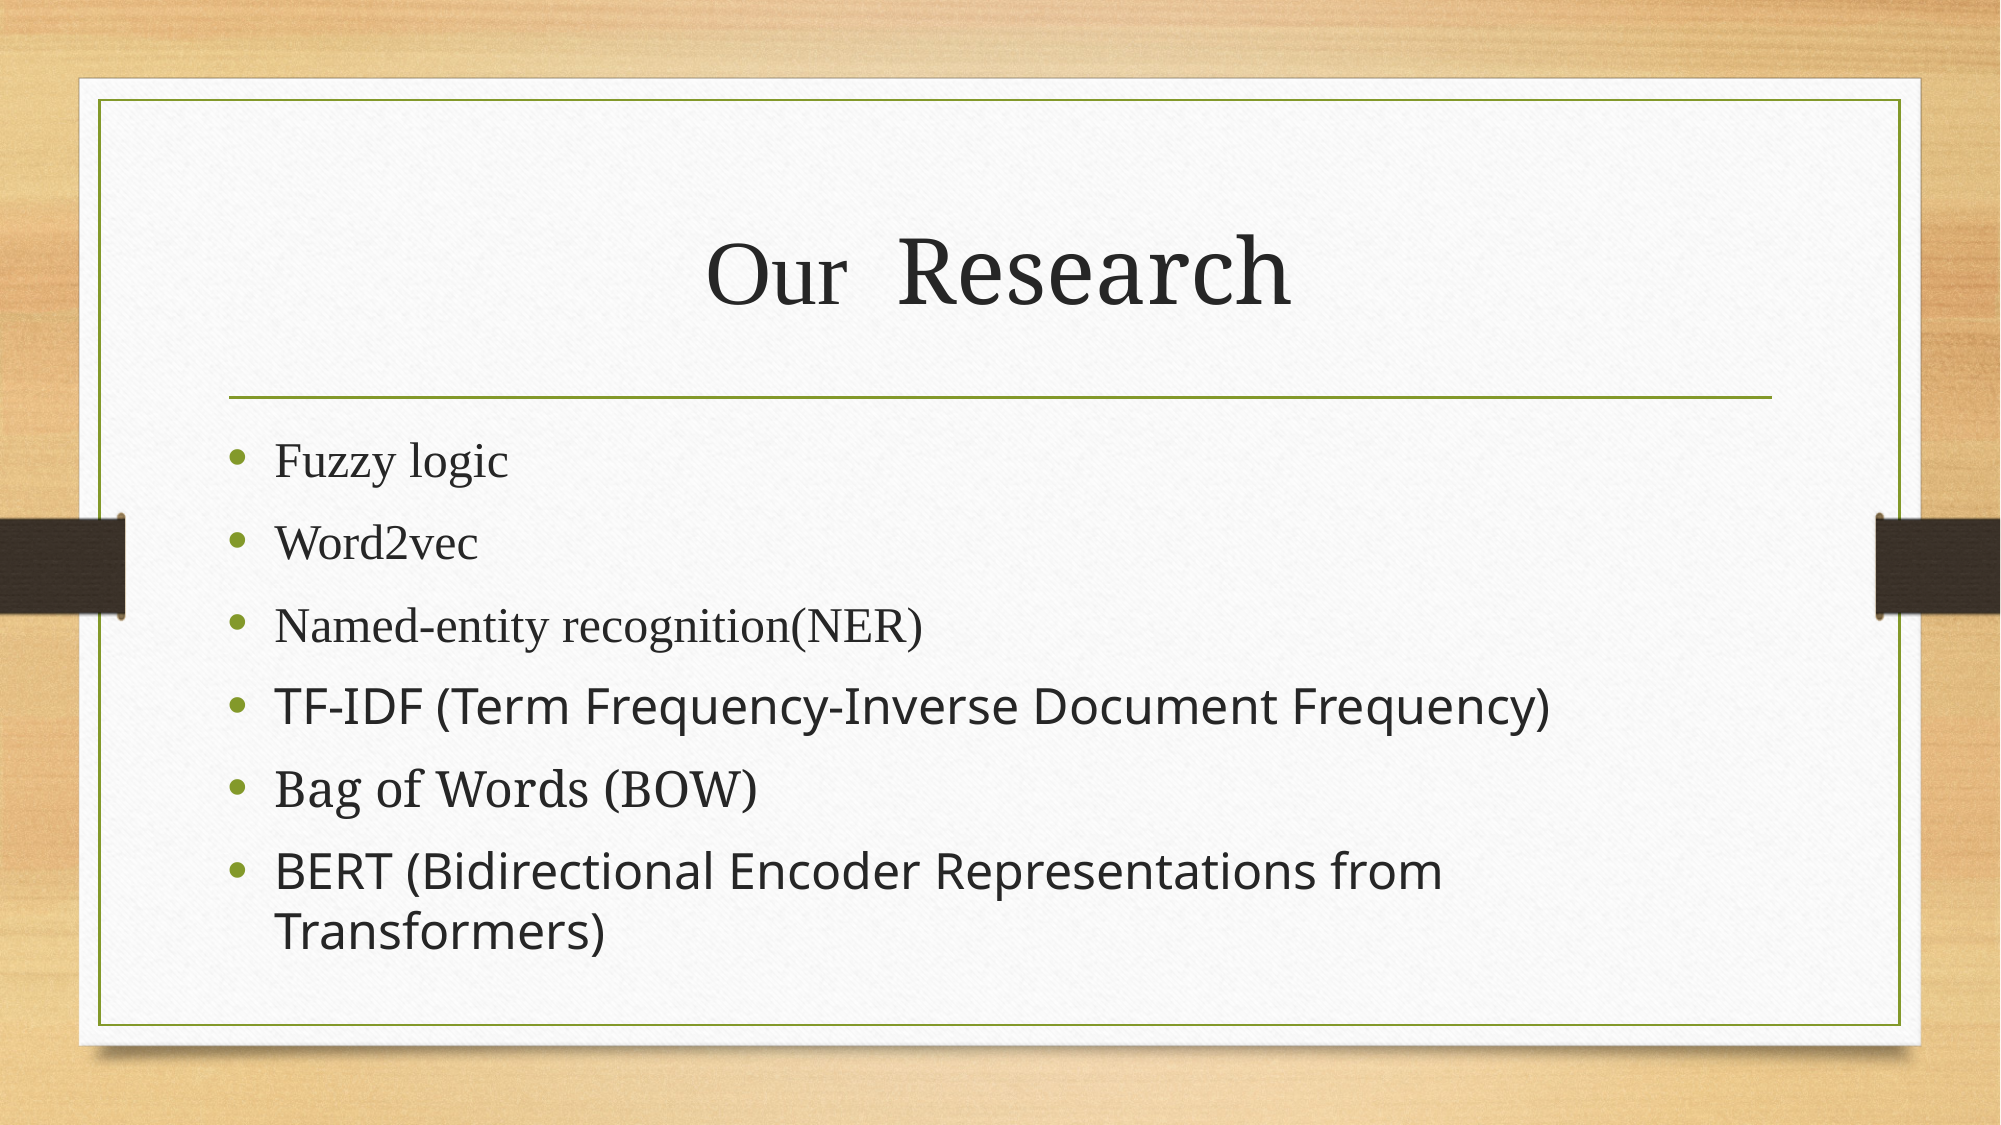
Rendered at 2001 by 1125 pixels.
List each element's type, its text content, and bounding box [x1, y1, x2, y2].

picture [0, 0, 2001, 1125]
title Our Research [212, 161, 1788, 375]
list Fuzzy logic Word2vec Named-entity recognition(NER) TF-IDF (Term Frequency-Inverse Document Frequency) Bag of Words (BOW) BERT (Bidirectional Encoder Representations from Transformers) [212, 419, 1788, 964]
